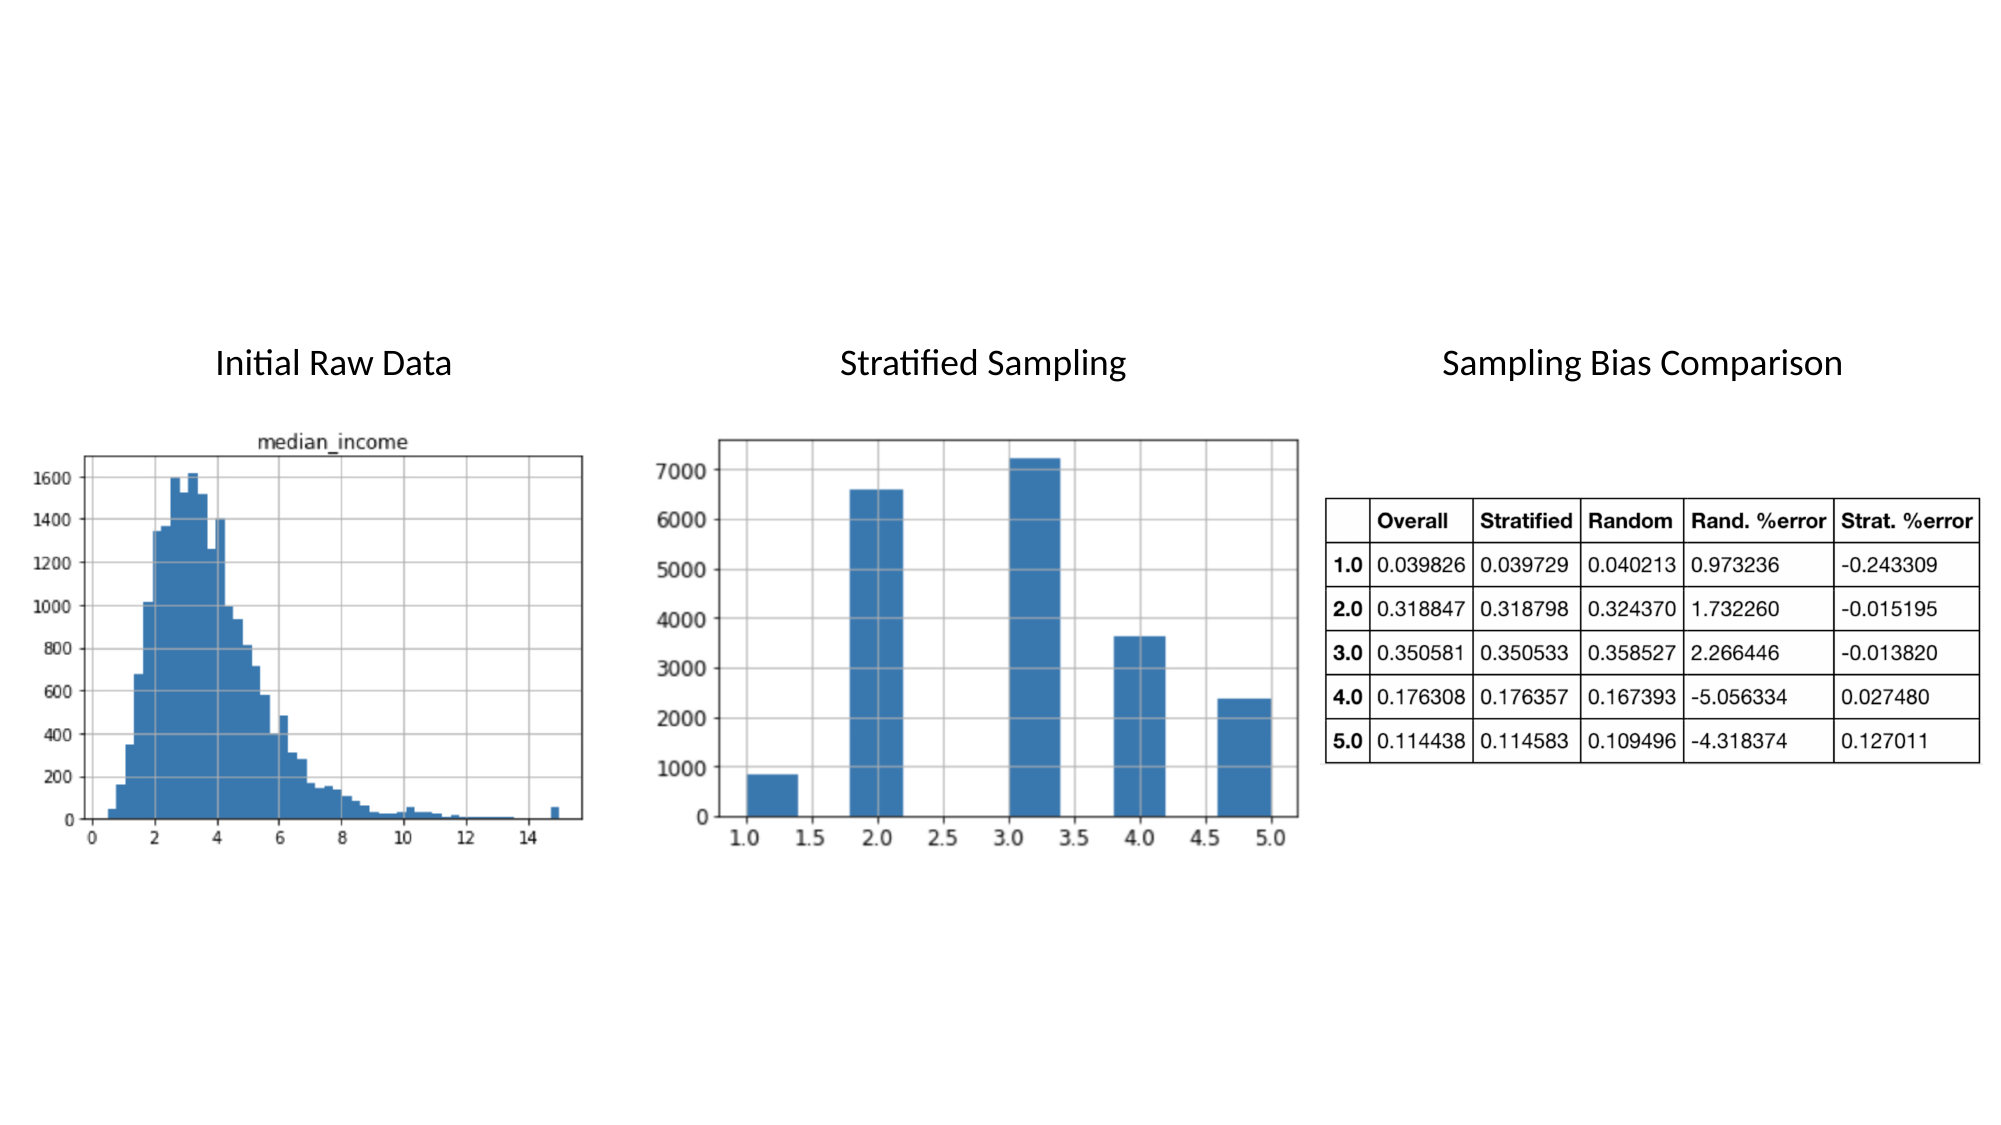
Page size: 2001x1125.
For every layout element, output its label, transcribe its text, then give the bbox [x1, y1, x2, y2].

text_box Initial Raw Data [200, 330, 499, 391]
text_box Sampling Bias Comparison [1427, 330, 1876, 391]
text_box Stratified Sampling [825, 330, 1175, 391]
picture [625, 407, 1983, 877]
picture [0, 407, 597, 850]
